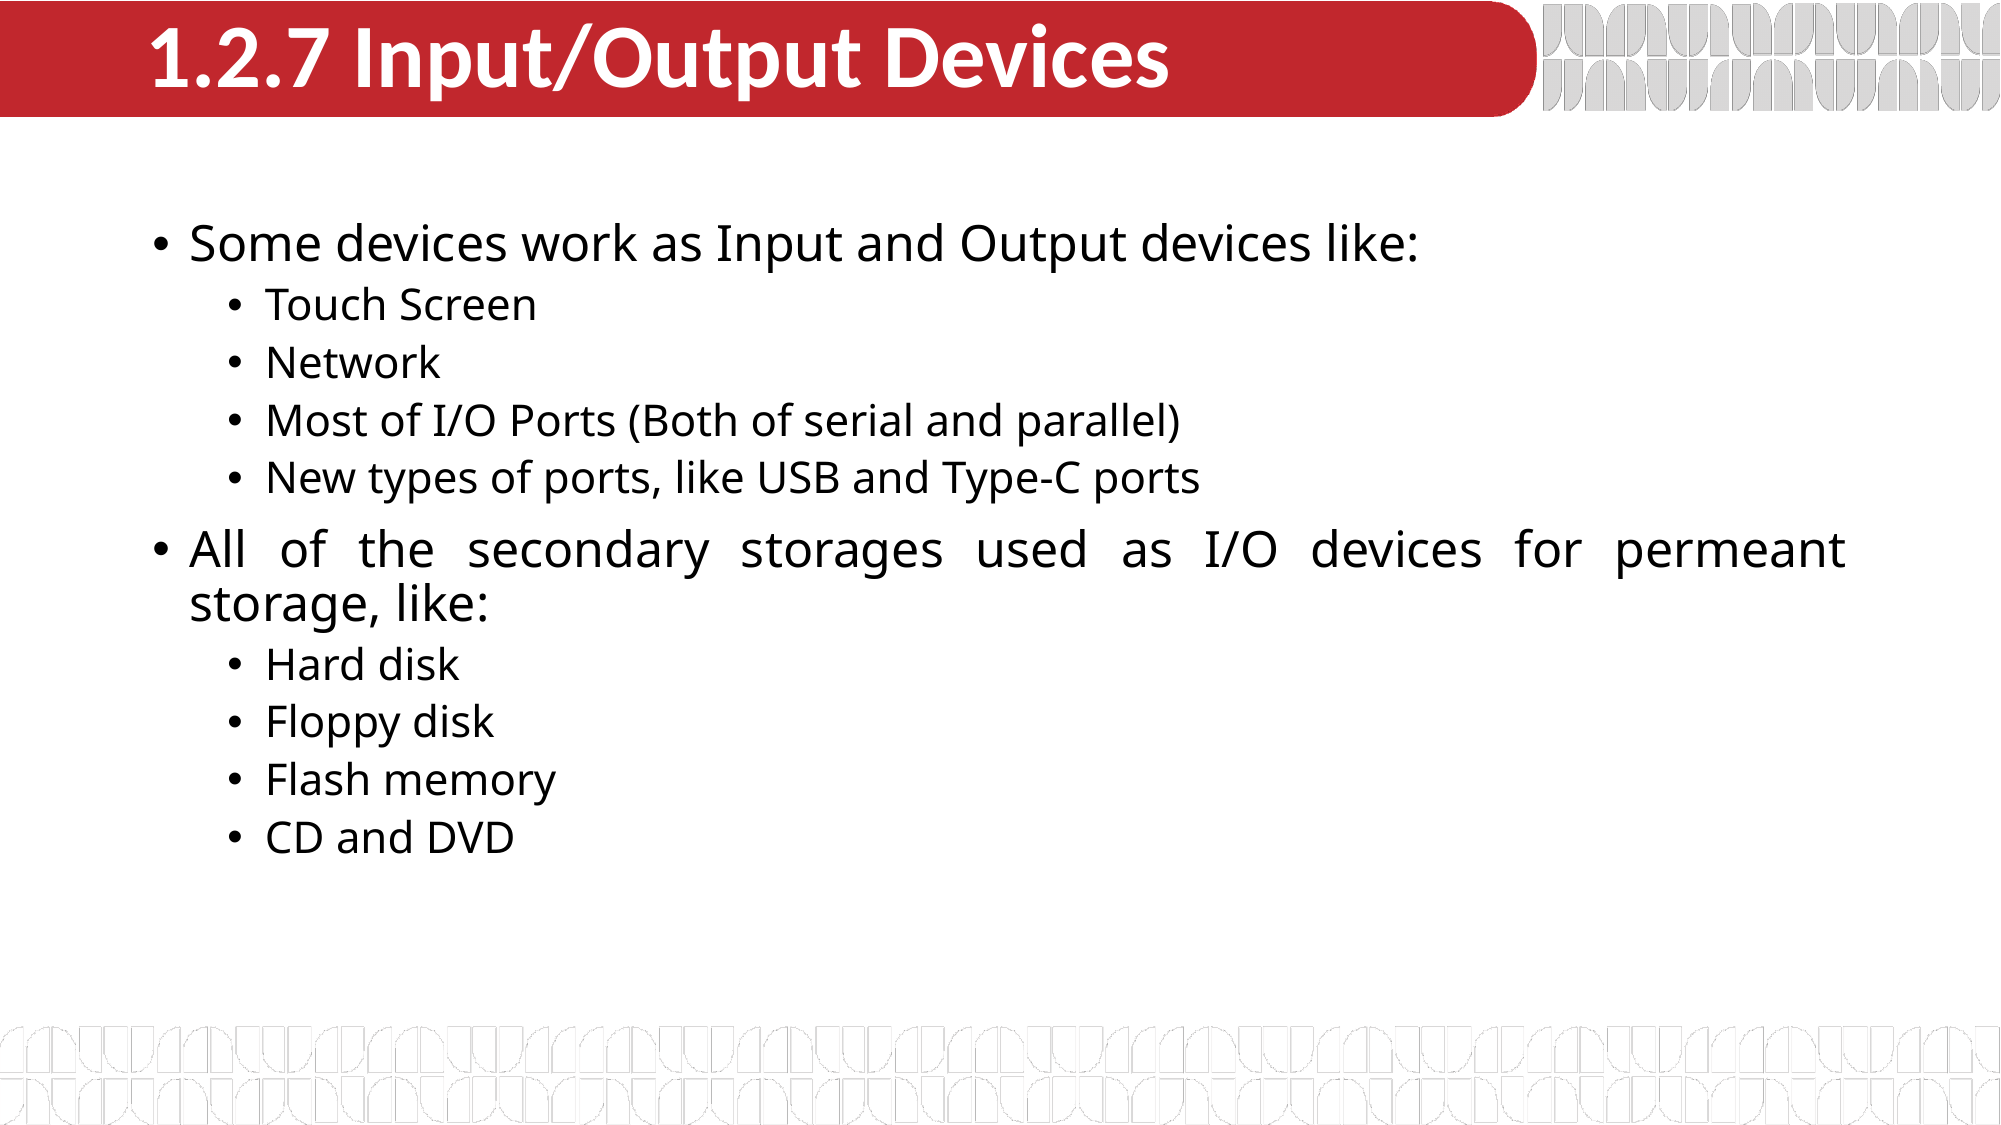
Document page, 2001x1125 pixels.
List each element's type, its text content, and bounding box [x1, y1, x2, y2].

picture [0, 1, 1537, 117]
picture [1542, 1, 2000, 111]
picture [0, 1026, 2000, 1125]
title 1.2.7 Input/Output Devices [130, 1, 1507, 115]
list Some devices work as Input and Output devices like: Touch Screen Network Most of I/O Ports (Both of serial and parallel) New types of ports, like USB and Type-C ports All of the secondary storages used as I/O devices for permeant storage, like: Hard disk Floppy disk Flash memory CD and DVD [137, 211, 1863, 1024]
